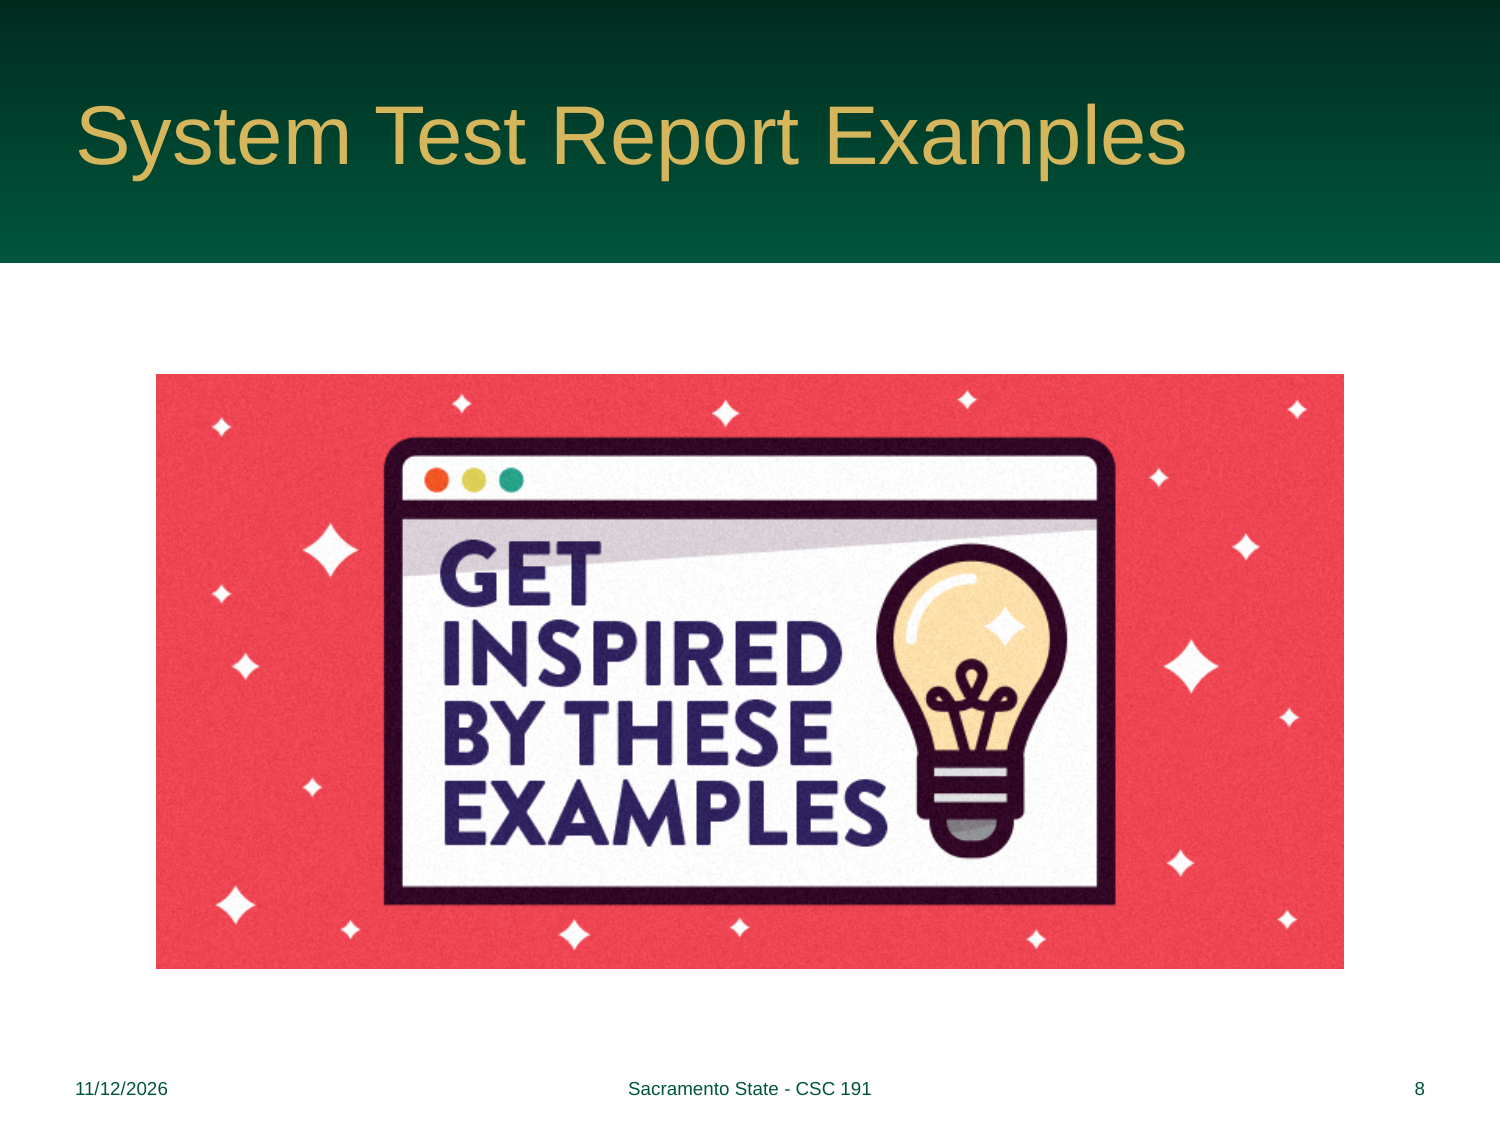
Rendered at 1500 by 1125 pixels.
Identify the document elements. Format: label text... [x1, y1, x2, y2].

slide_number 8 [1125, 1050, 1425, 1125]
title System Test Report Examples [75, 18, 1425, 244]
footer Sacramento State - CSC 191 [393, 1050, 1107, 1125]
picture [155, 374, 1344, 969]
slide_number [75, 1050, 375, 1125]
